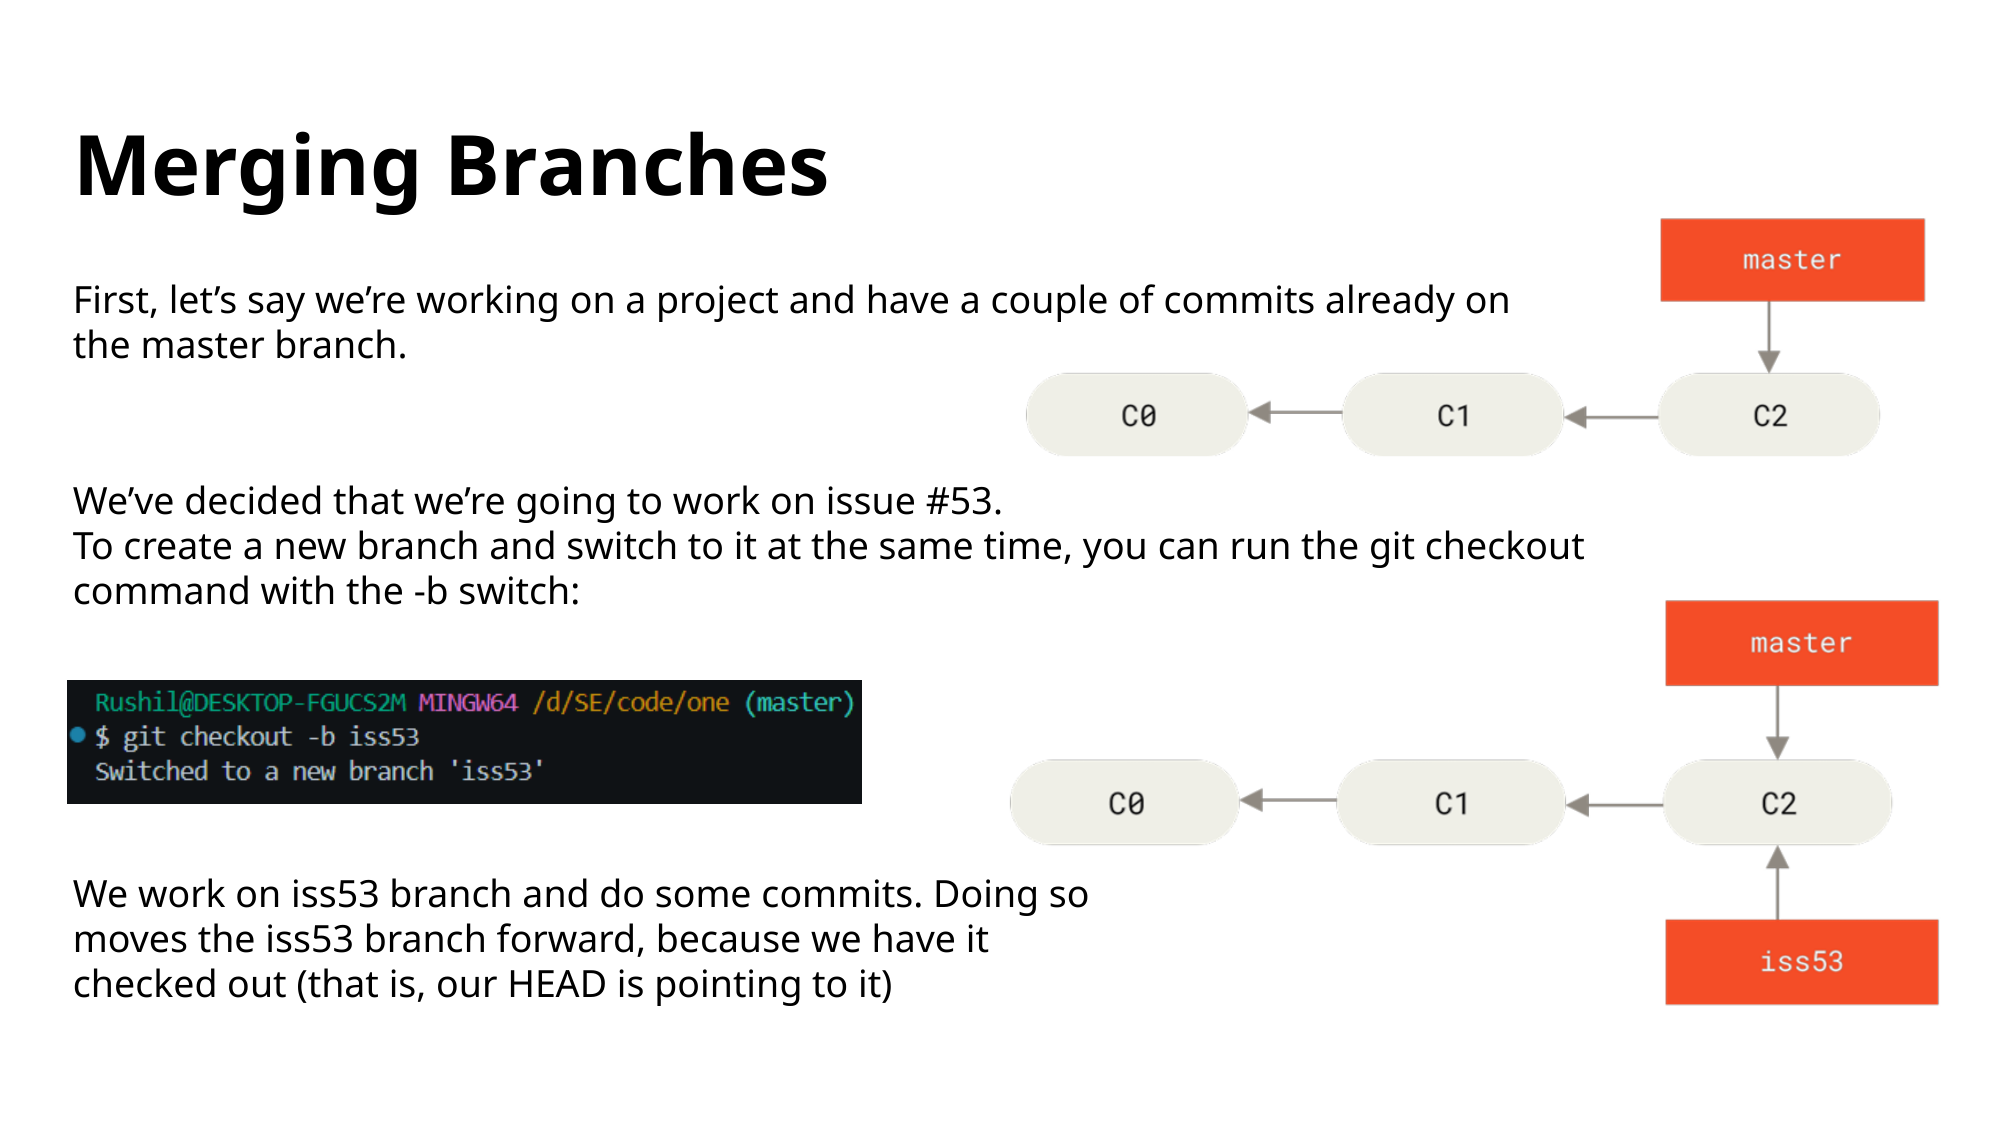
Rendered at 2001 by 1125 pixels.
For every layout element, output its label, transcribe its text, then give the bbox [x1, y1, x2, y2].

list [1004, 184, 1943, 464]
text_box First, let’s say we’re working on a project and have a couple of commits already on the master branch. [58, 268, 1004, 374]
text_box We’ve decided that we’re going to work on issue #53. To create a new branch and switch to it at the same time, you can run the git checkout command with the -b switch: [58, 469, 1666, 619]
picture [67, 679, 863, 805]
text_box We work on iss53 branch and do some commits. Doing so moves the iss53 branch forward, because we have it checked out (that is, our HEAD is pointing to it) [58, 862, 994, 1013]
title Merging Branches [58, 59, 1784, 268]
picture [994, 589, 1954, 1017]
